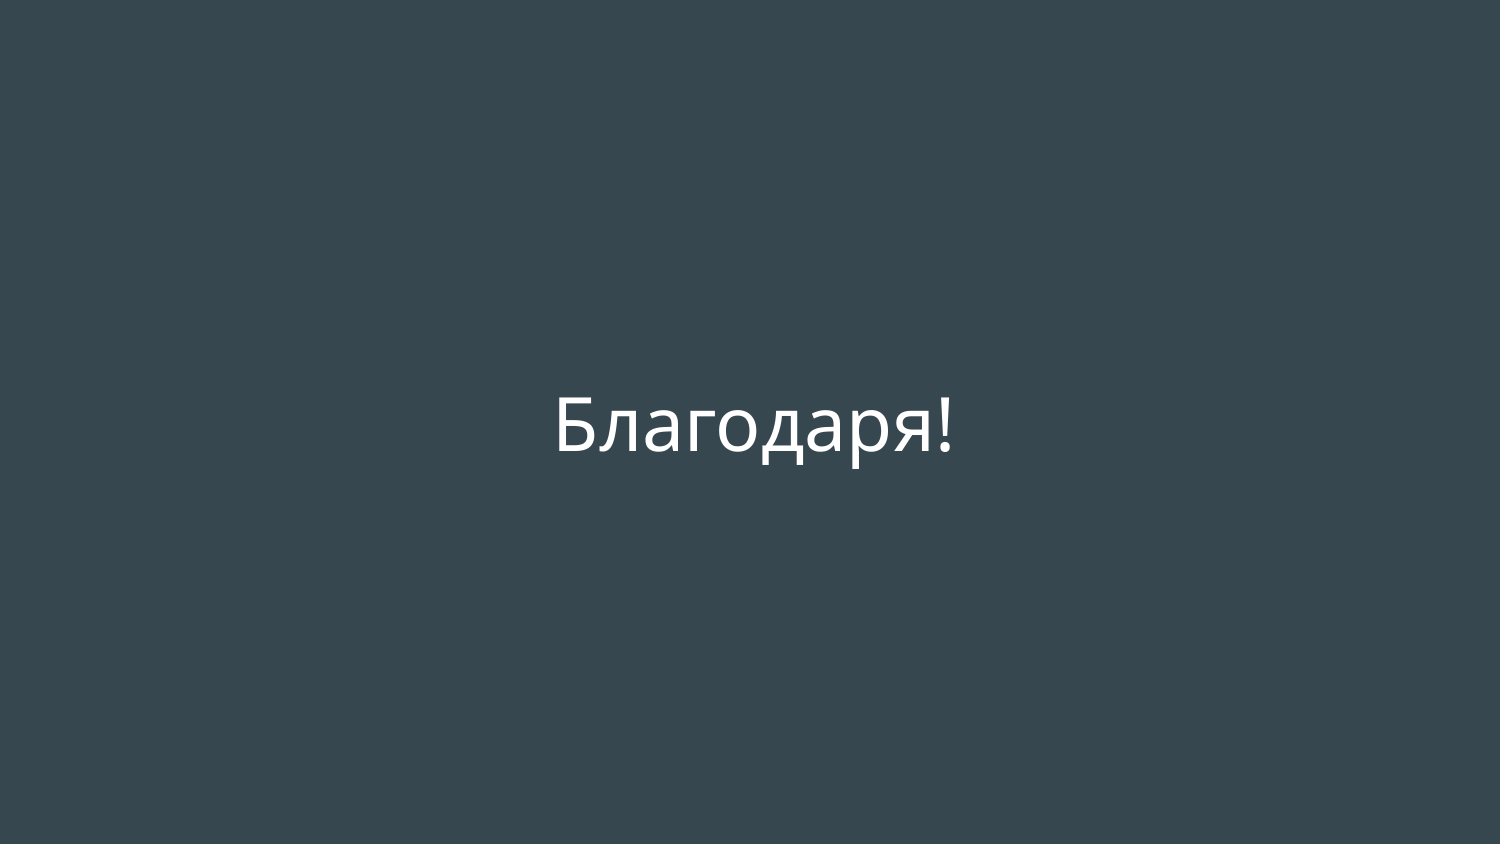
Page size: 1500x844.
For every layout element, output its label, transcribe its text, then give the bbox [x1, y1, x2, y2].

title Благодаря! [110, 351, 1399, 493]
